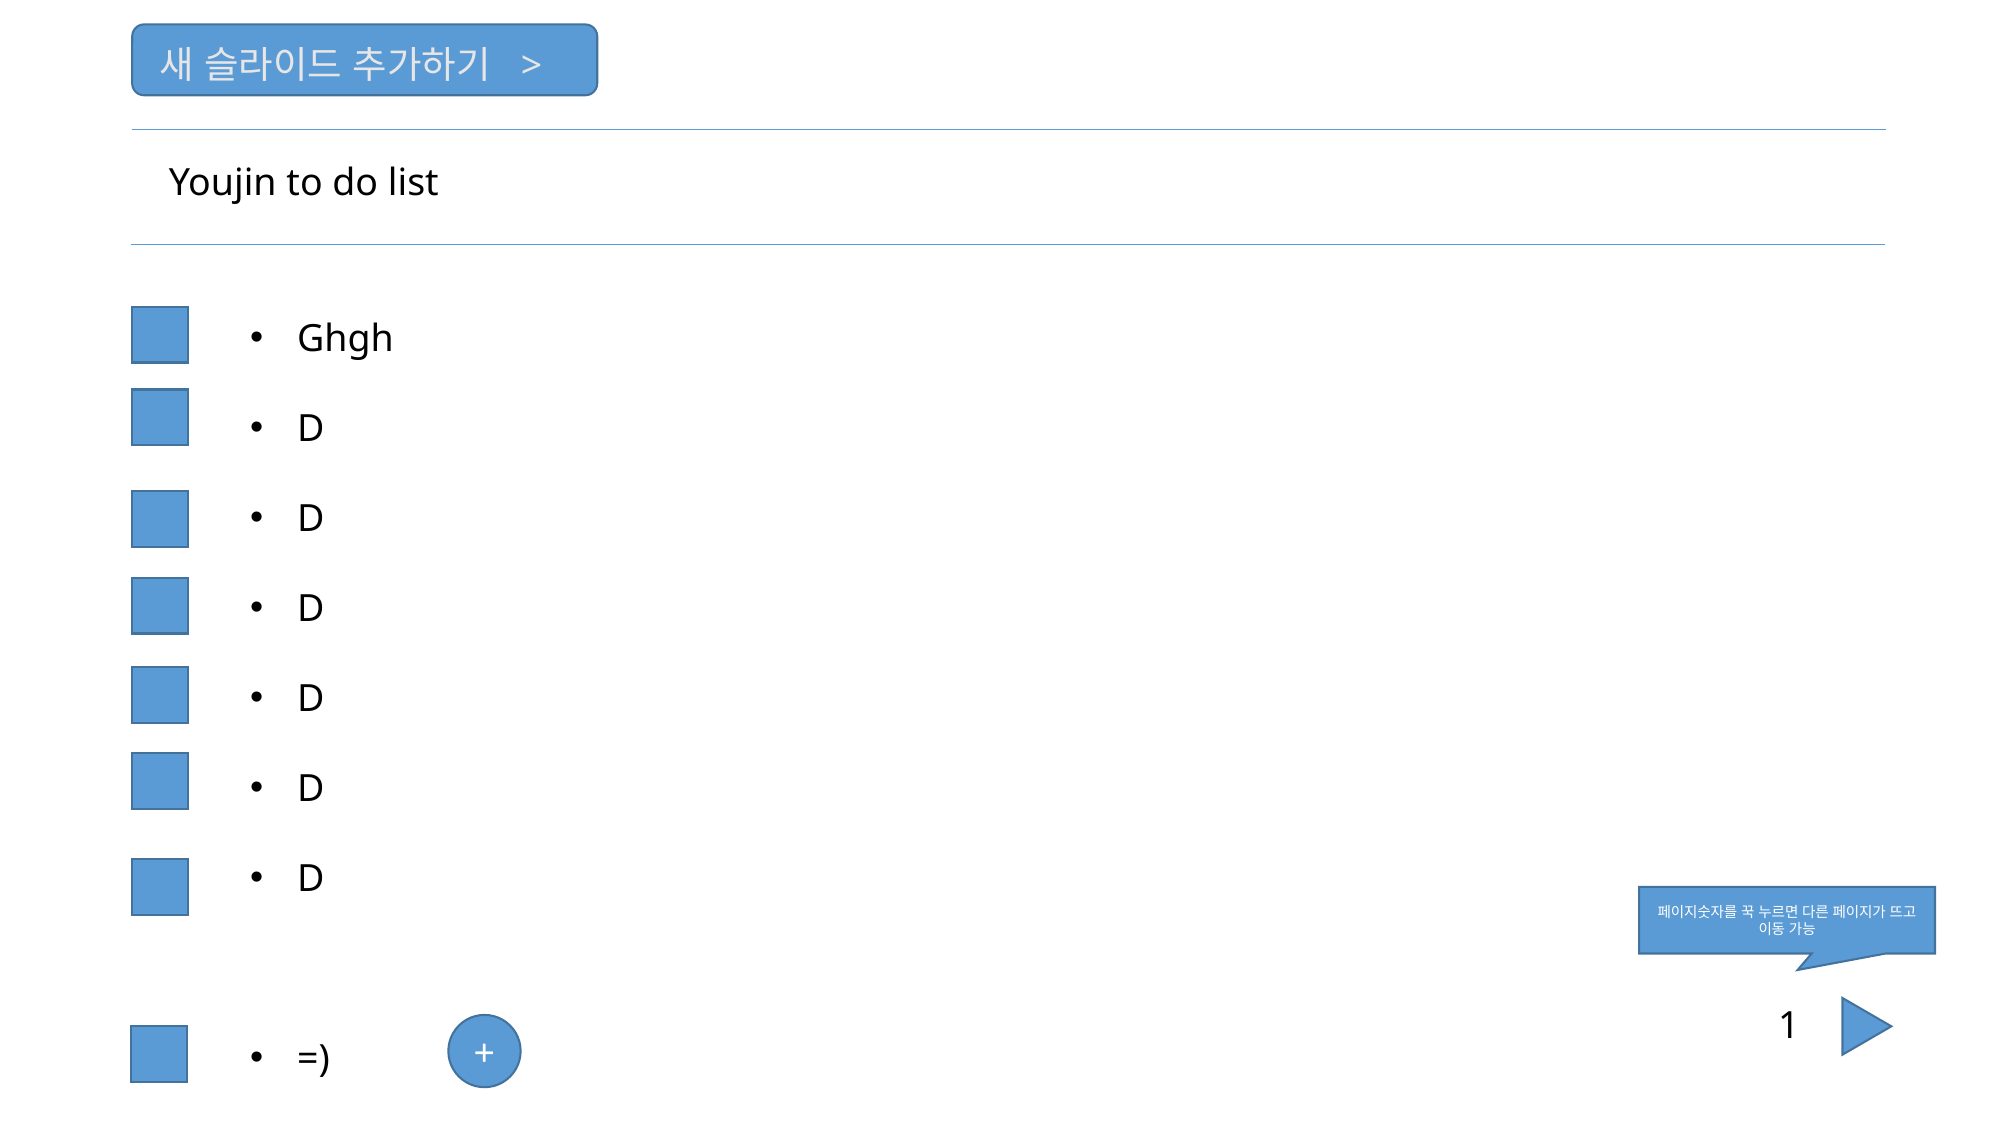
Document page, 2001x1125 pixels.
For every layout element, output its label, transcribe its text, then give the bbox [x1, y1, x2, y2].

text_box [131, 490, 189, 548]
text_box [131, 666, 189, 724]
text_box [131, 306, 189, 364]
text_box Youjin to do list [154, 150, 455, 210]
text_box [131, 858, 189, 916]
text_box [131, 577, 189, 635]
text_box [131, 388, 189, 446]
text_box 페이지숫자를 꾹 누르면 다른 페이지가 뜨고 이동 가능 [1638, 885, 1937, 972]
text_box 새 슬라이드 추가하기 > [144, 33, 887, 94]
text_box [130, 1025, 188, 1083]
text_box + [447, 1013, 522, 1089]
text_box [131, 23, 598, 97]
text_box [131, 752, 189, 810]
text_box Ghgh D D D D D D =) [235, 306, 409, 1125]
text_box 1 [1763, 994, 1971, 1054]
